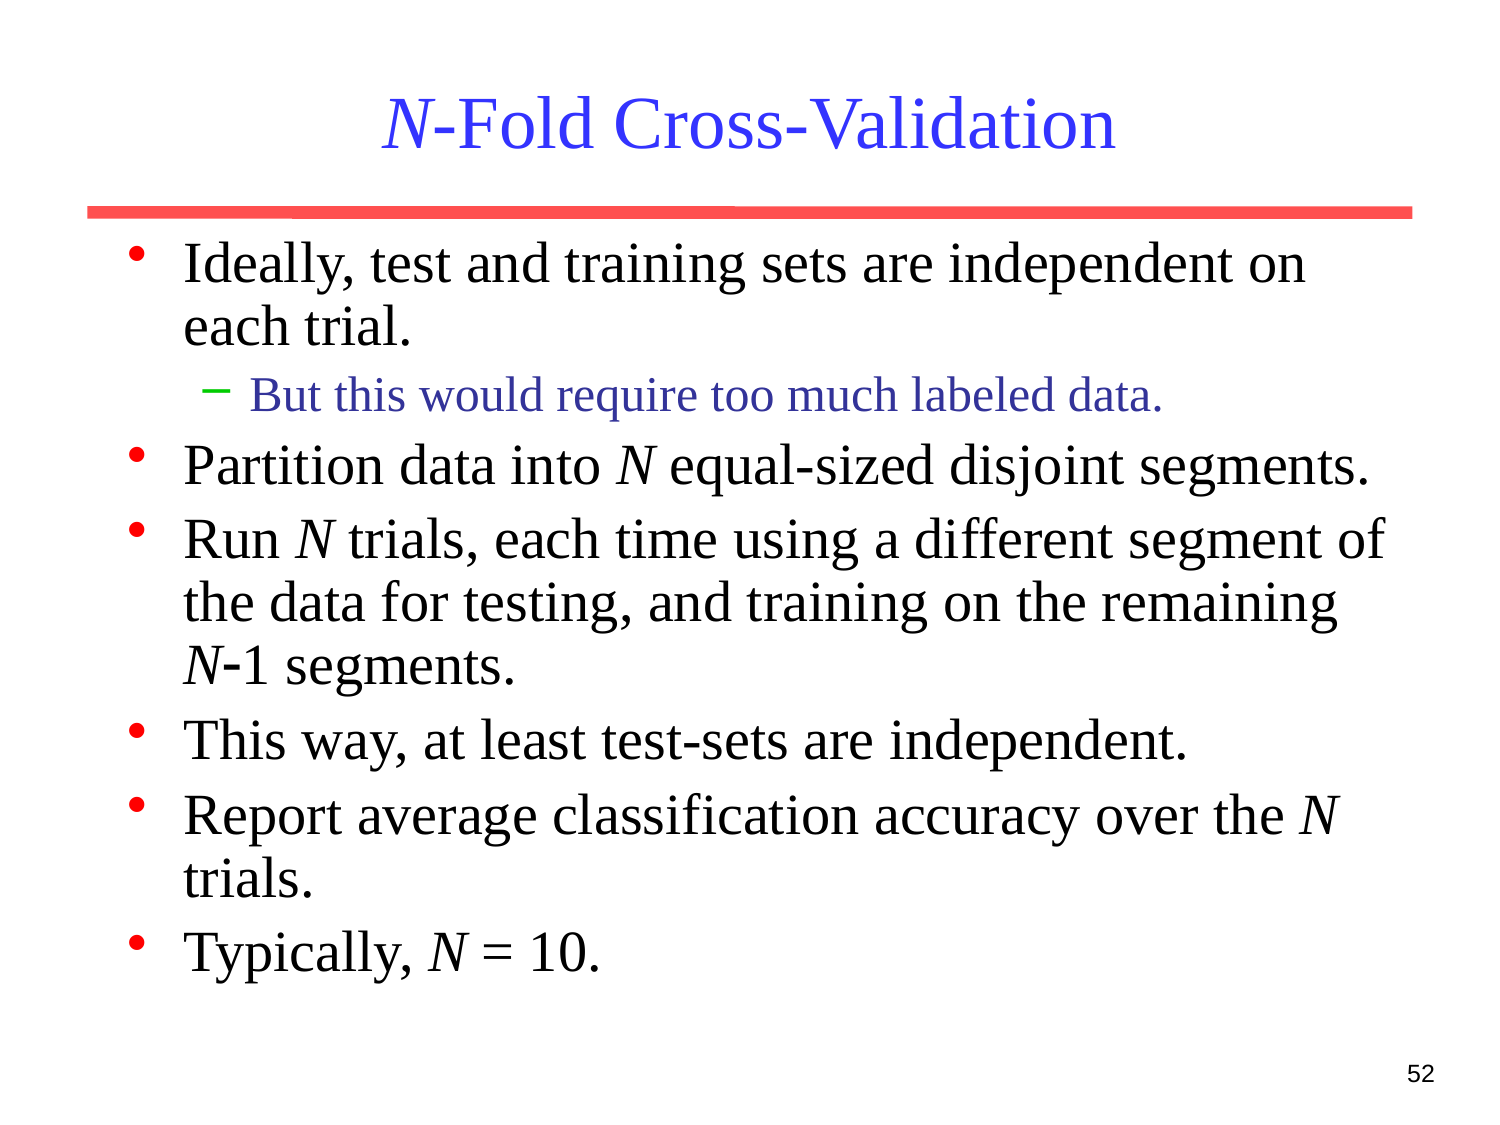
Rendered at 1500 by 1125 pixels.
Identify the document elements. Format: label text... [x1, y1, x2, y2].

title N-Fold Cross-Validation [112, 37, 1388, 200]
slide_number 52 [1137, 1049, 1451, 1125]
list Ideally, test and training sets are independent on each trial. But this would require too much labeled data. Partition data into N equal-sized disjoint segments. Run N trials, each time using a different segment of the data for testing, and training on the remaining N1 segments. This way, at least test-sets are independent. Report average classification accuracy over the N trials. Typically, N = 10. [112, 224, 1425, 994]
